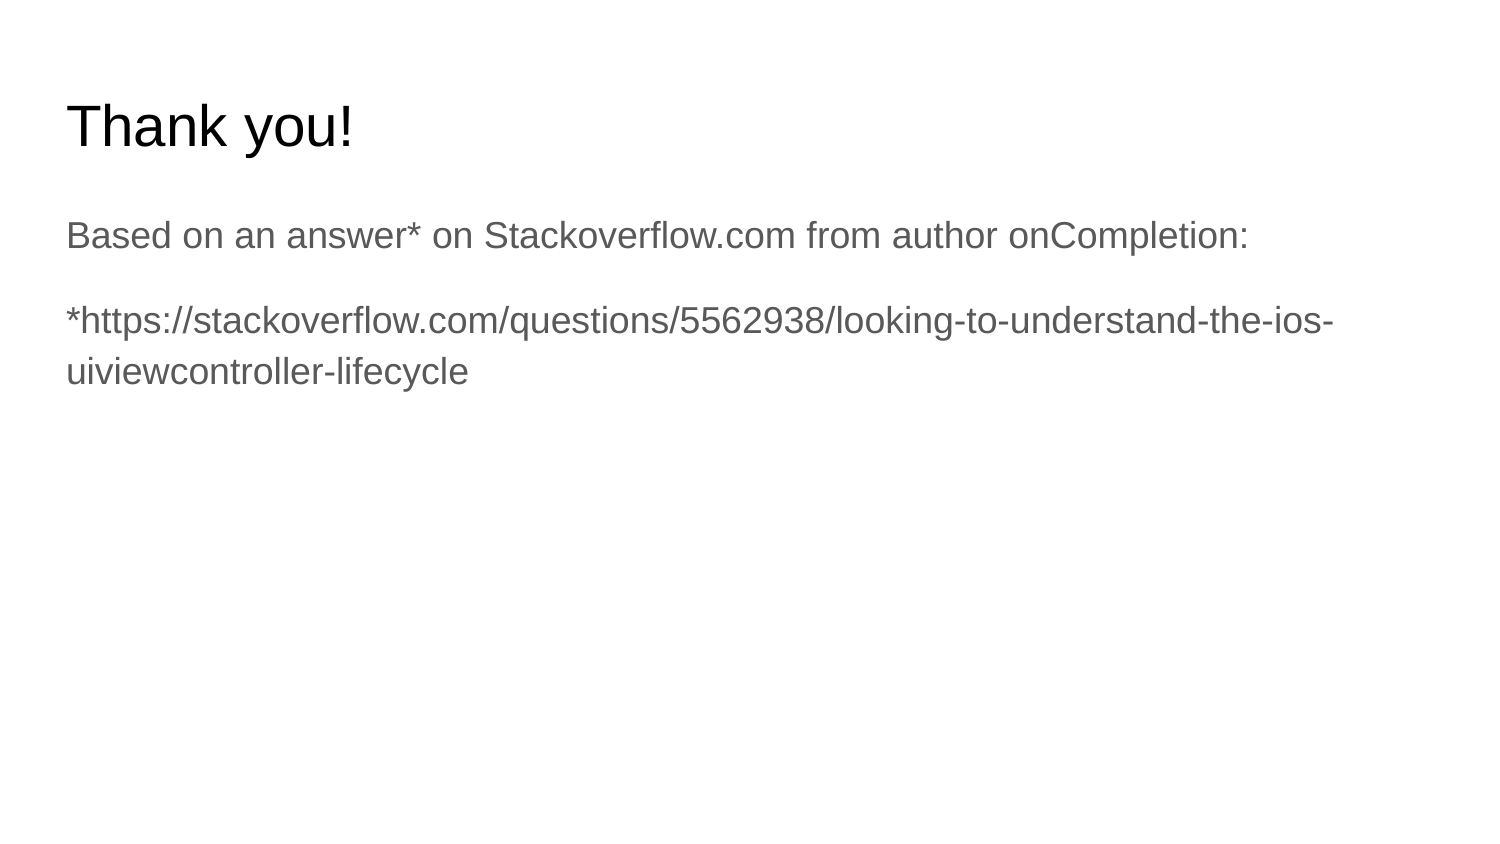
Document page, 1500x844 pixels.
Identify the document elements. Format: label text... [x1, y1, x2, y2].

title Thank you! [51, 72, 1449, 167]
list Based on an answer* on Stackoverflow.com from author onCompletion: *https://stackoverflow.com/questions/5562938/looking-to-understand-the-ios-uiviewcontroller-lifecycle [51, 189, 1449, 750]
